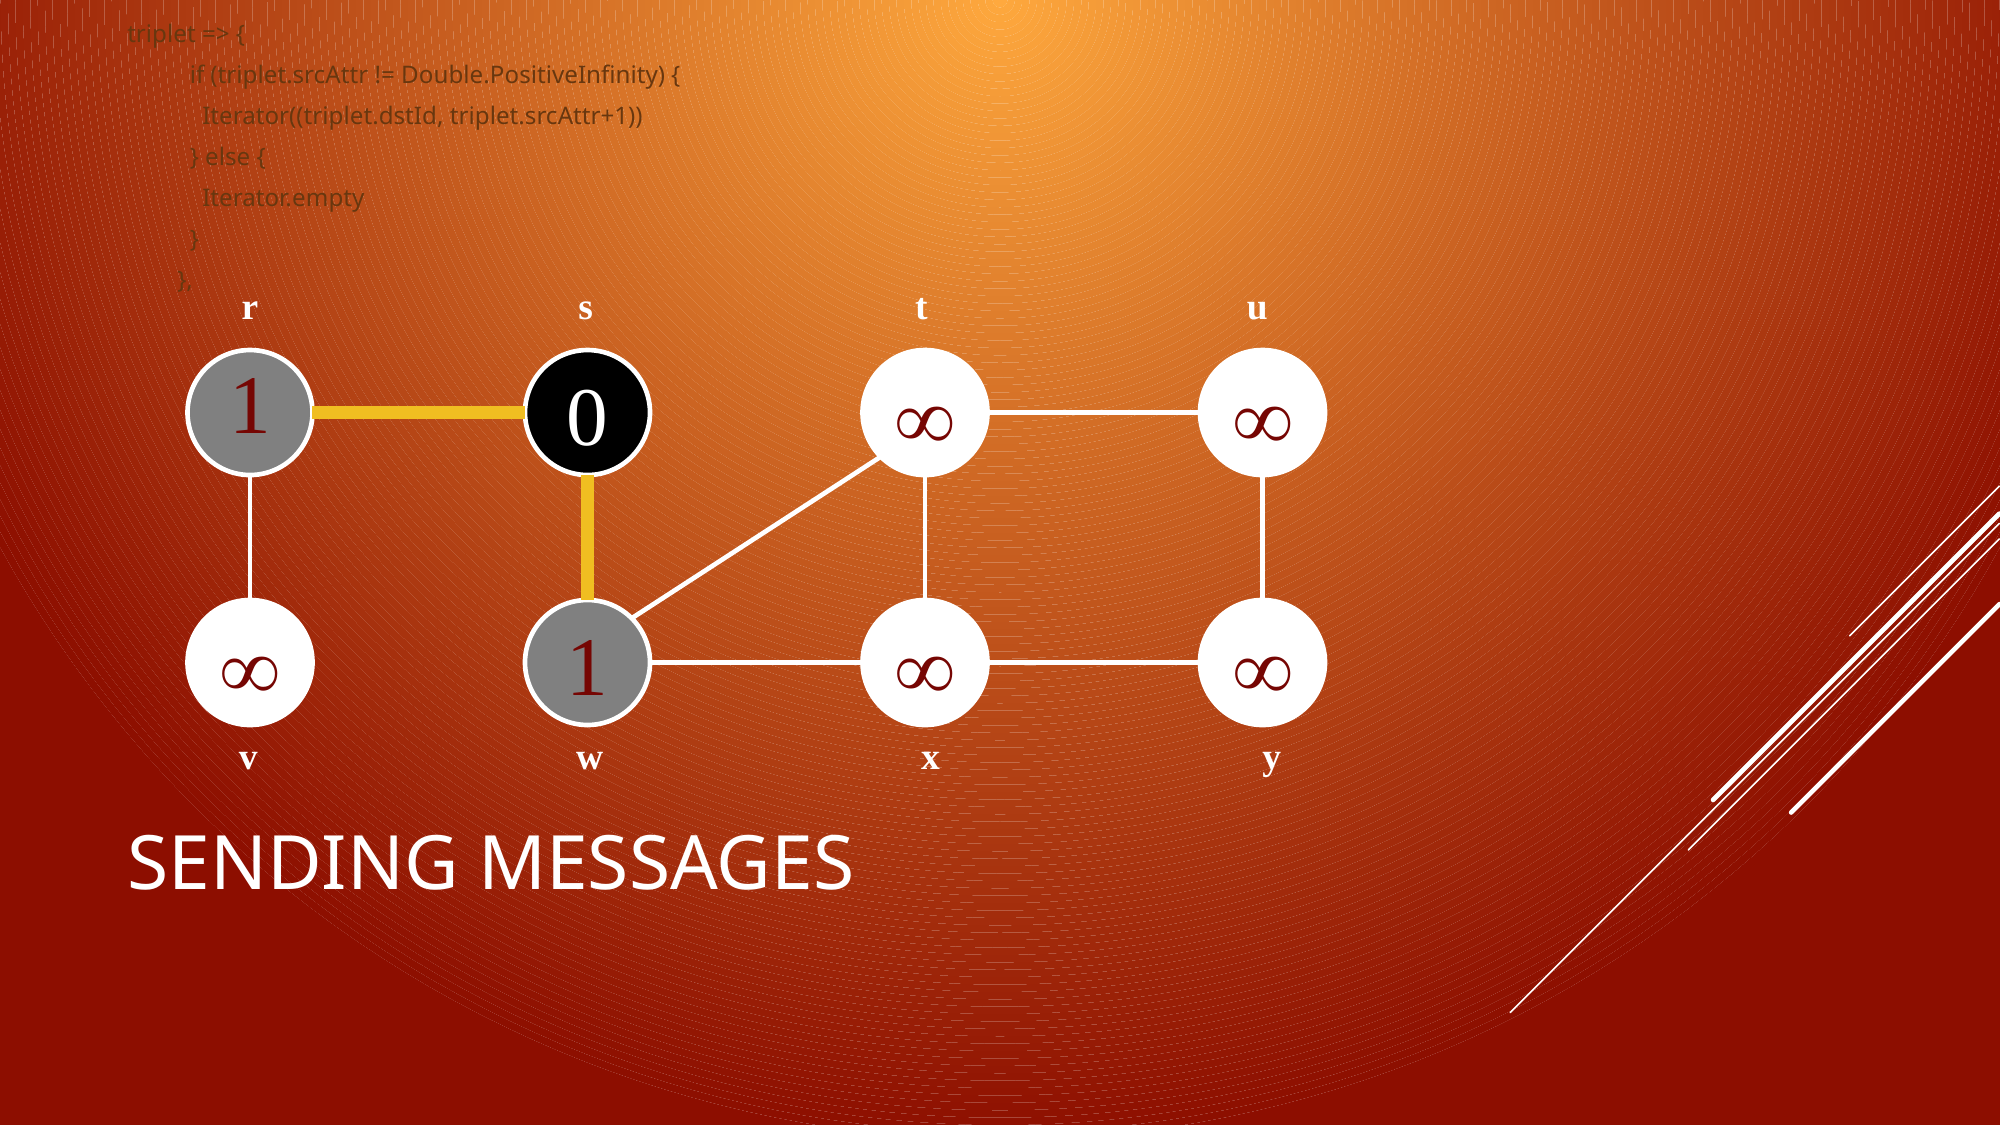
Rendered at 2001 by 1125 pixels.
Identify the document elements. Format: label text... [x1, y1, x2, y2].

text_box s [563, 274, 608, 335]
text_box u [1231, 274, 1283, 335]
text_box  [187, 600, 313, 724]
text_box  [1200, 350, 1326, 475]
text_box r [226, 274, 274, 335]
text_box  [1200, 600, 1326, 724]
text_box 1 [187, 350, 313, 475]
text_box x [906, 724, 955, 785]
title Sending messages [112, 736, 1513, 984]
text_box 0 [525, 350, 651, 475]
text_box y [1247, 724, 1296, 785]
text_box v [223, 724, 273, 785]
text_box  [862, 350, 988, 475]
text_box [631, 458, 881, 617]
text_box w [561, 724, 618, 785]
list triplet => { if (triplet.srcAttr != Double.PositiveInfinity) { Iterator((triplet.dstId, triplet.srcAttr+1)) } else { Iterator.empty } }, [112, 8, 1513, 304]
text_box t [900, 274, 943, 335]
text_box  [862, 600, 988, 724]
text_box 1 [525, 600, 650, 724]
